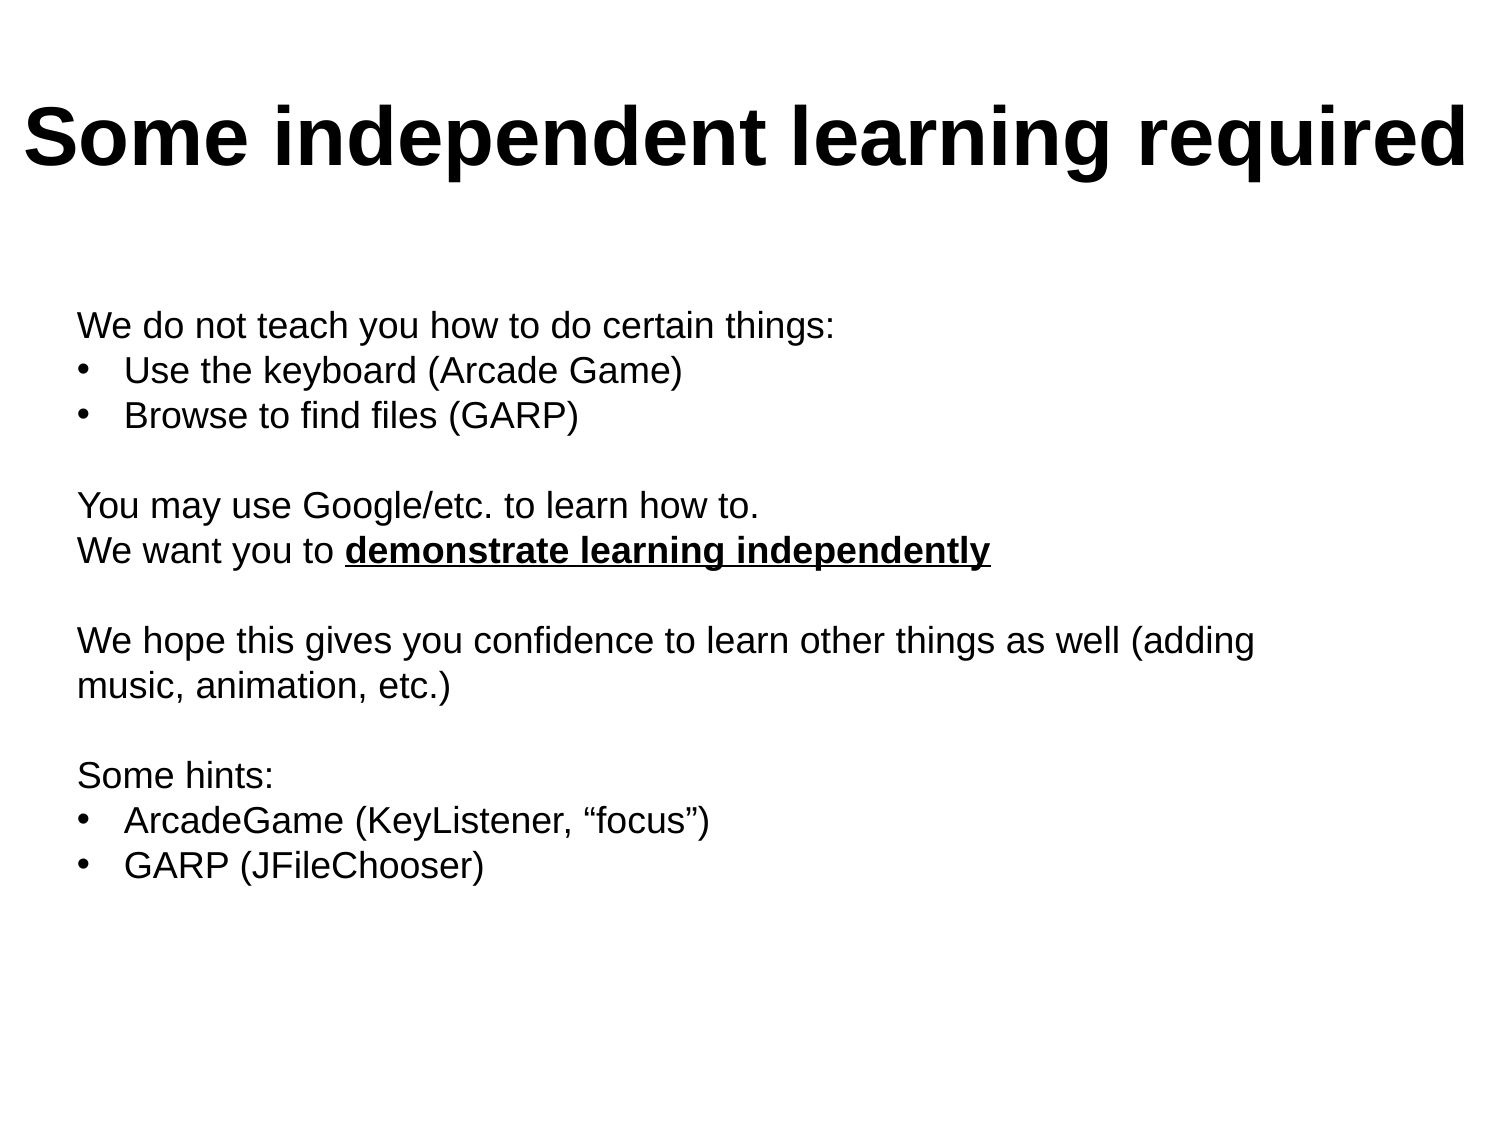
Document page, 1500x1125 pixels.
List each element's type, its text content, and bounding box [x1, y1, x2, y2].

text_box We do not teach you how to do certain things: Use the keyboard (Arcade Game) Browse to find files (GARP) You may use Google/etc. to learn how to. We want you to demonstrate learning independently We hope this gives you confidence to learn other things as well (adding music, animation, etc.) Some hints: ArcadeGame (KeyListener, “focus”) GARP (JFileChooser) [62, 293, 1380, 894]
title Some independent learning required [23, 44, 1479, 233]
